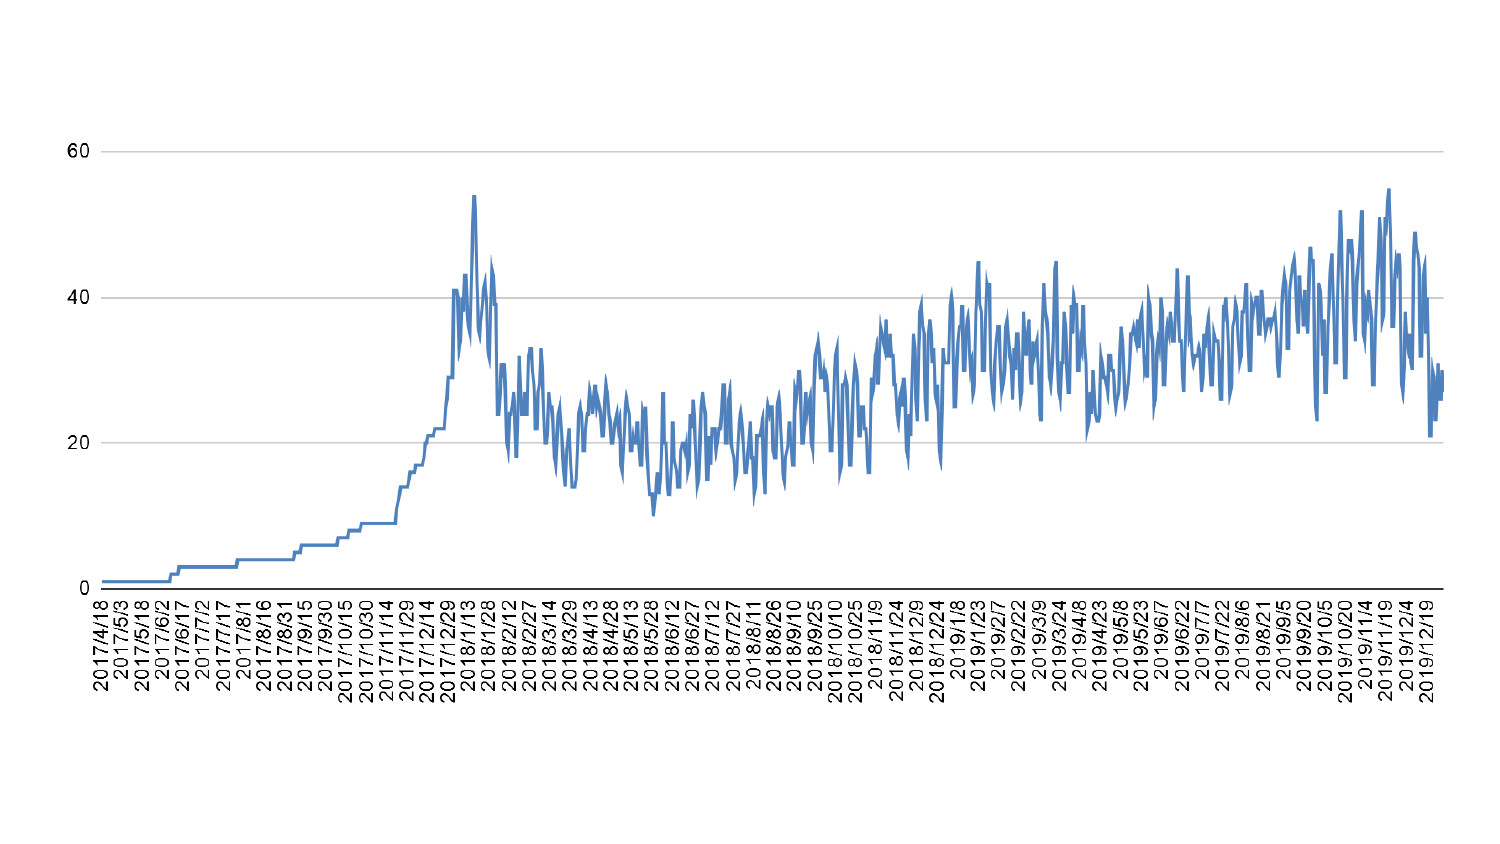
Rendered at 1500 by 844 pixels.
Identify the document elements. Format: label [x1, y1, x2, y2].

picture [24, 110, 1476, 734]
